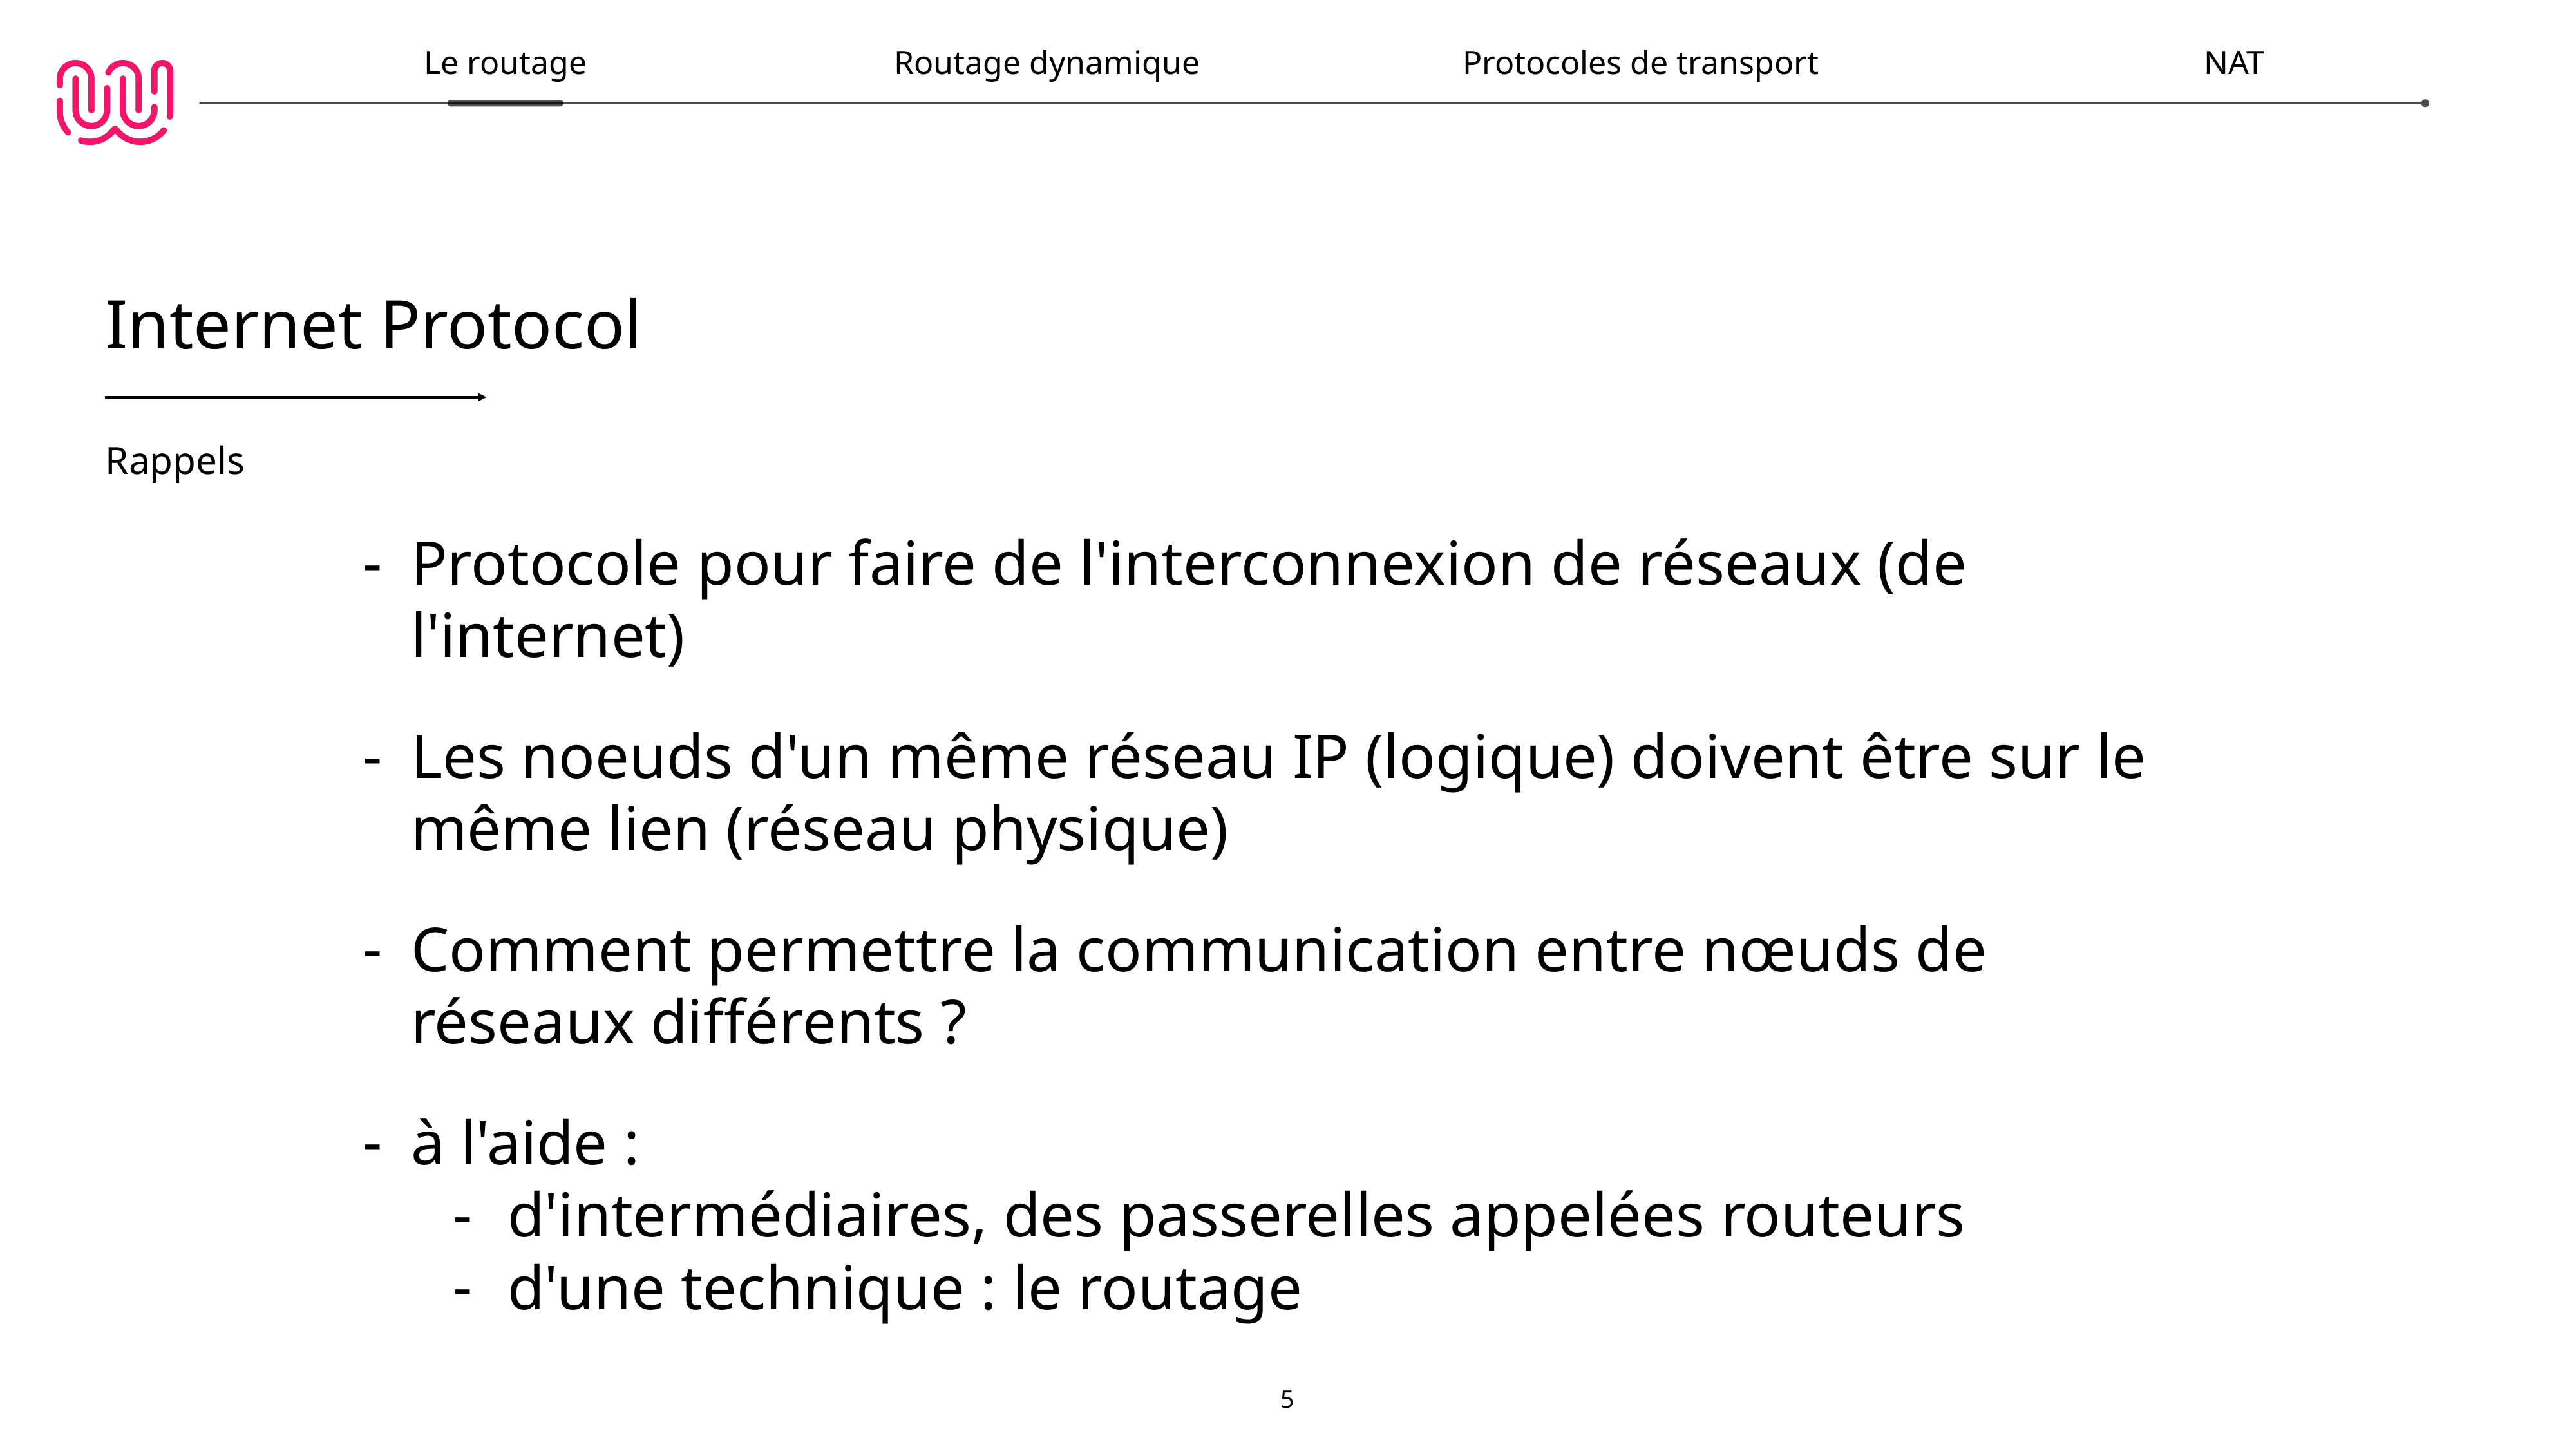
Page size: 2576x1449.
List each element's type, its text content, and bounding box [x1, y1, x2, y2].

text_box [447, 100, 564, 103]
text_box Protocoles de transport [1387, 37, 1895, 86]
text_box Protocole pour faire de l'interconnexion de réseaux (de l'internet) Les noeuds d'un même réseau IP (logique) doivent être sur le même lien (réseau physique) Comment permettre la communication entre nœuds de réseaux différents ? à l'aide : d'intermédiaires, des passerelles appelées routeurs d'une technique : le routage [353, 525, 2223, 1321]
slide_number ‹#› [1267, 571, 1307, 1423]
text_box Routage dynamique [856, 37, 1238, 86]
text_box [448, 104, 564, 107]
picture [57, 60, 173, 146]
text_box NAT [2043, 37, 2425, 86]
text_box Rappels [100, 431, 399, 488]
text_box Le routage [303, 37, 708, 86]
text_box Internet Protocol [100, 276, 1307, 368]
